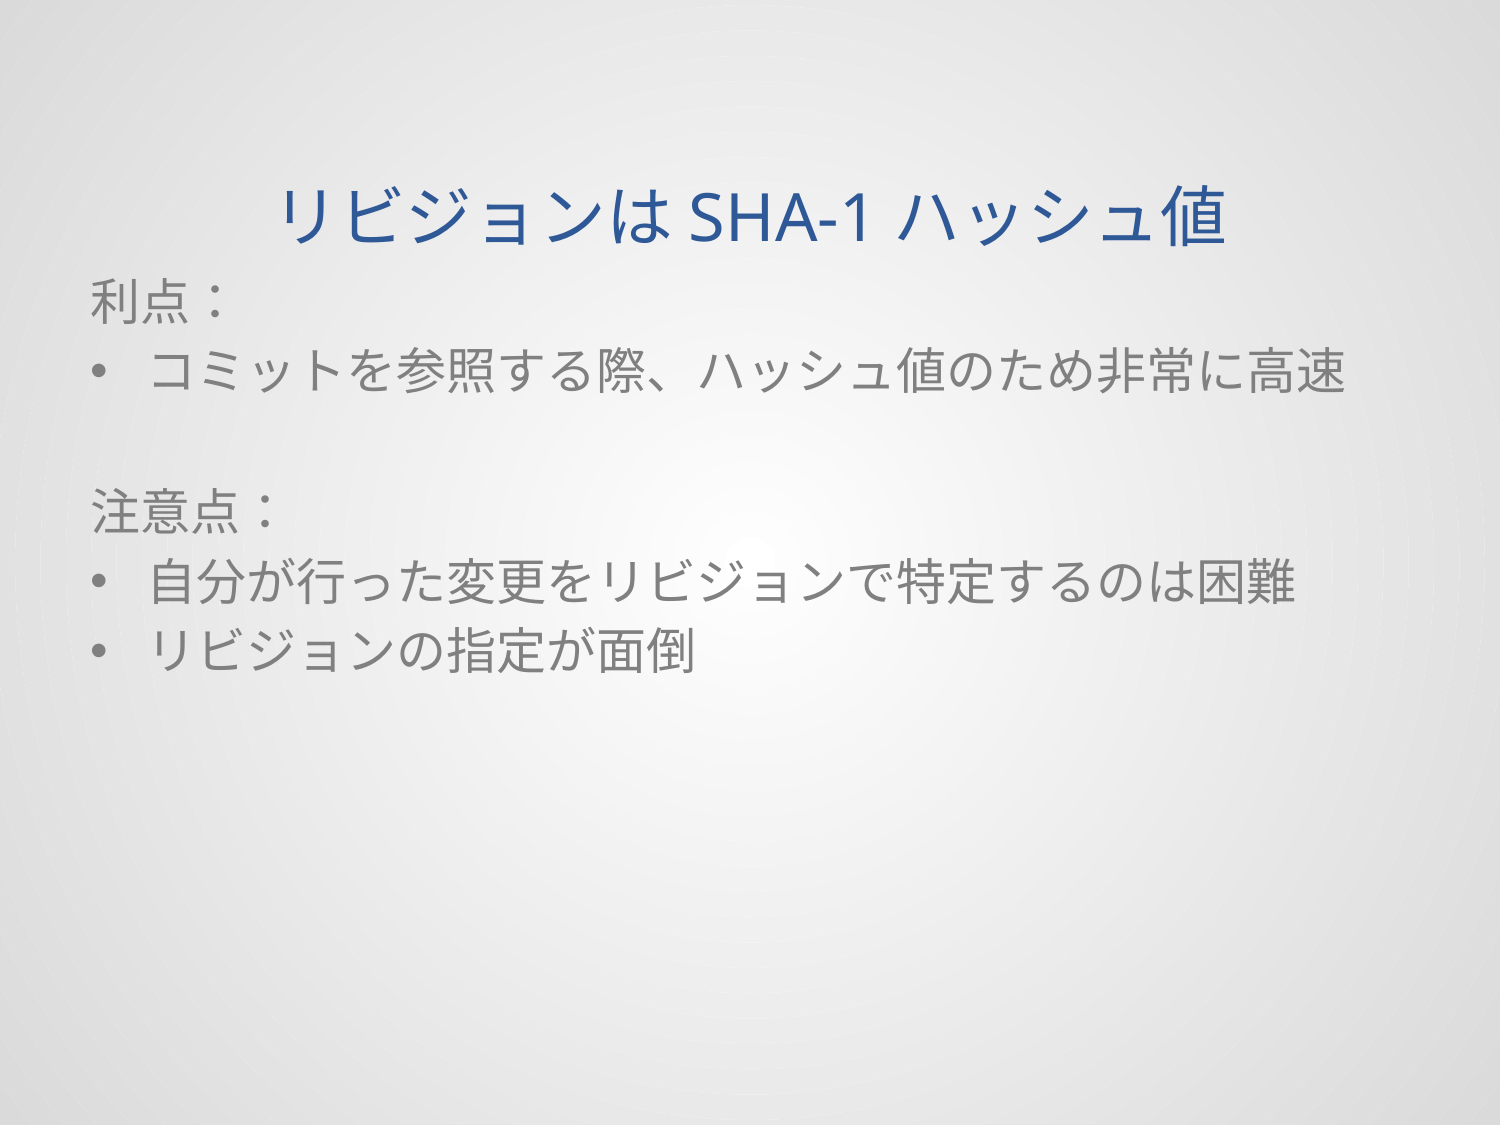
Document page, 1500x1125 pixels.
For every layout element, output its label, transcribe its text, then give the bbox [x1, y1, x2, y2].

title リビジョンはSHA-1ハッシュ値 [75, 0, 1425, 262]
list 利点： コミットを参照する際、ハッシュ値のため非常に高速 注意点： 自分が行った変更をリビジョンで特定するのは困難 リビジョンの指定が面倒 [75, 262, 1425, 1005]
